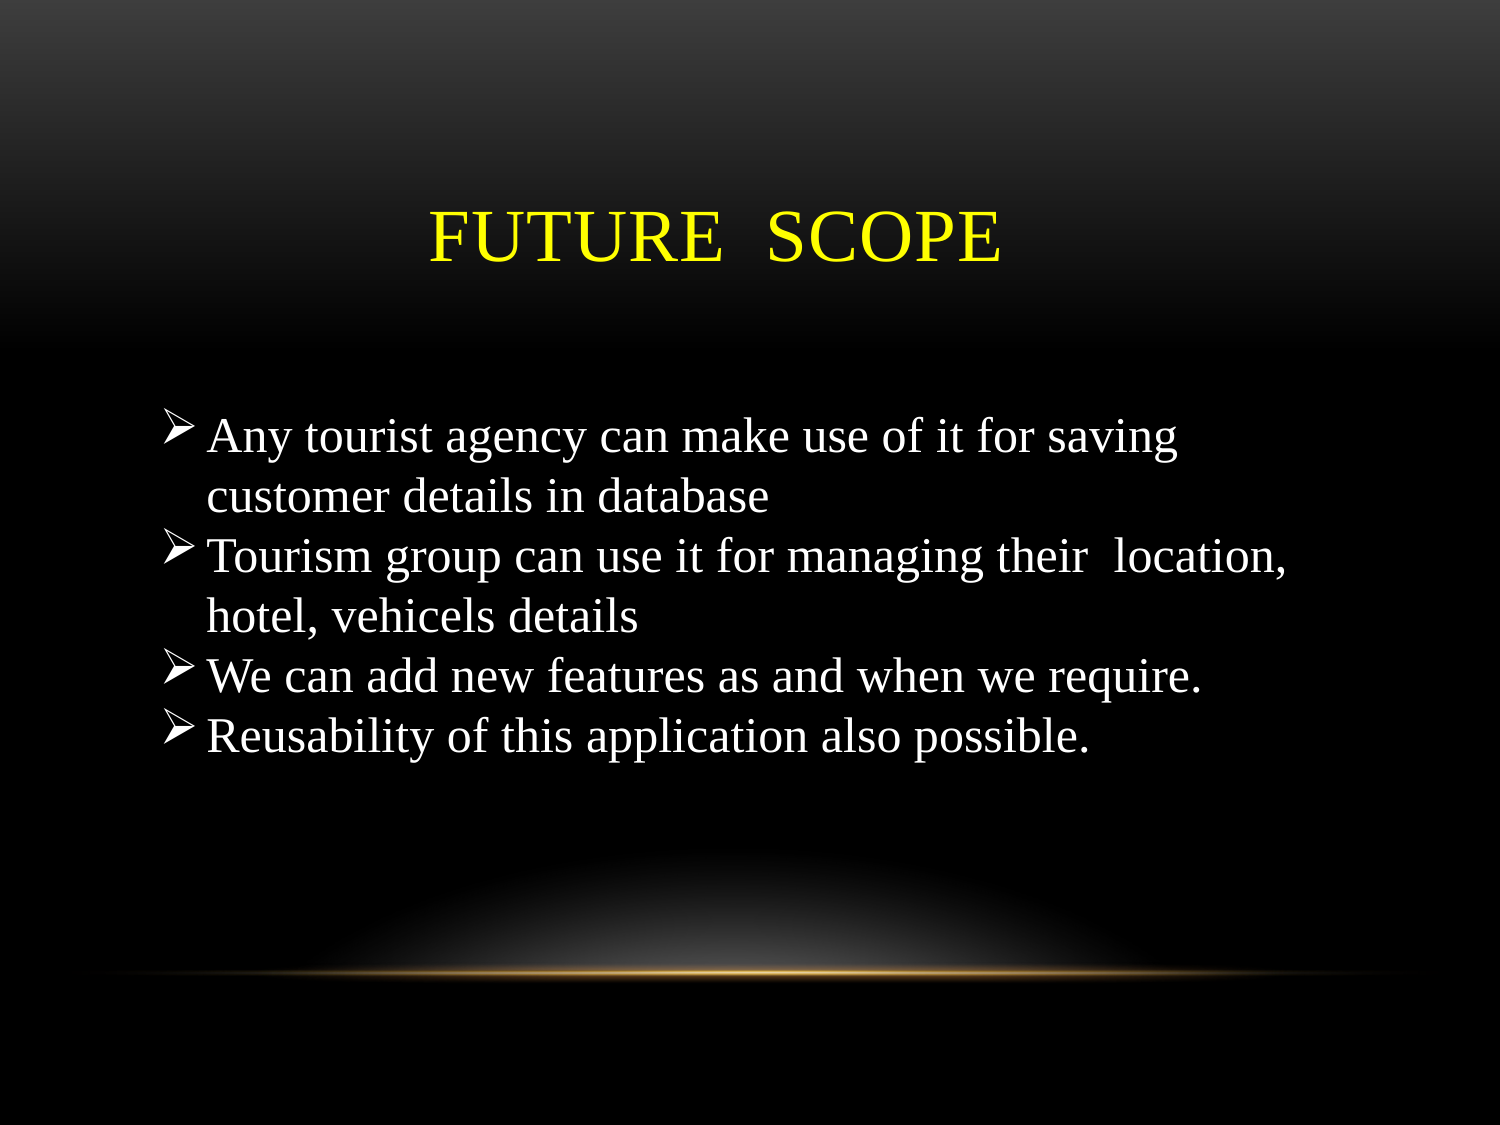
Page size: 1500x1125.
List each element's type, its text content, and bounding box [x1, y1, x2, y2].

picture [0, 0, 1500, 1125]
list [37, 262, 1338, 938]
title FUTURE SCOPE [76, 54, 1427, 284]
